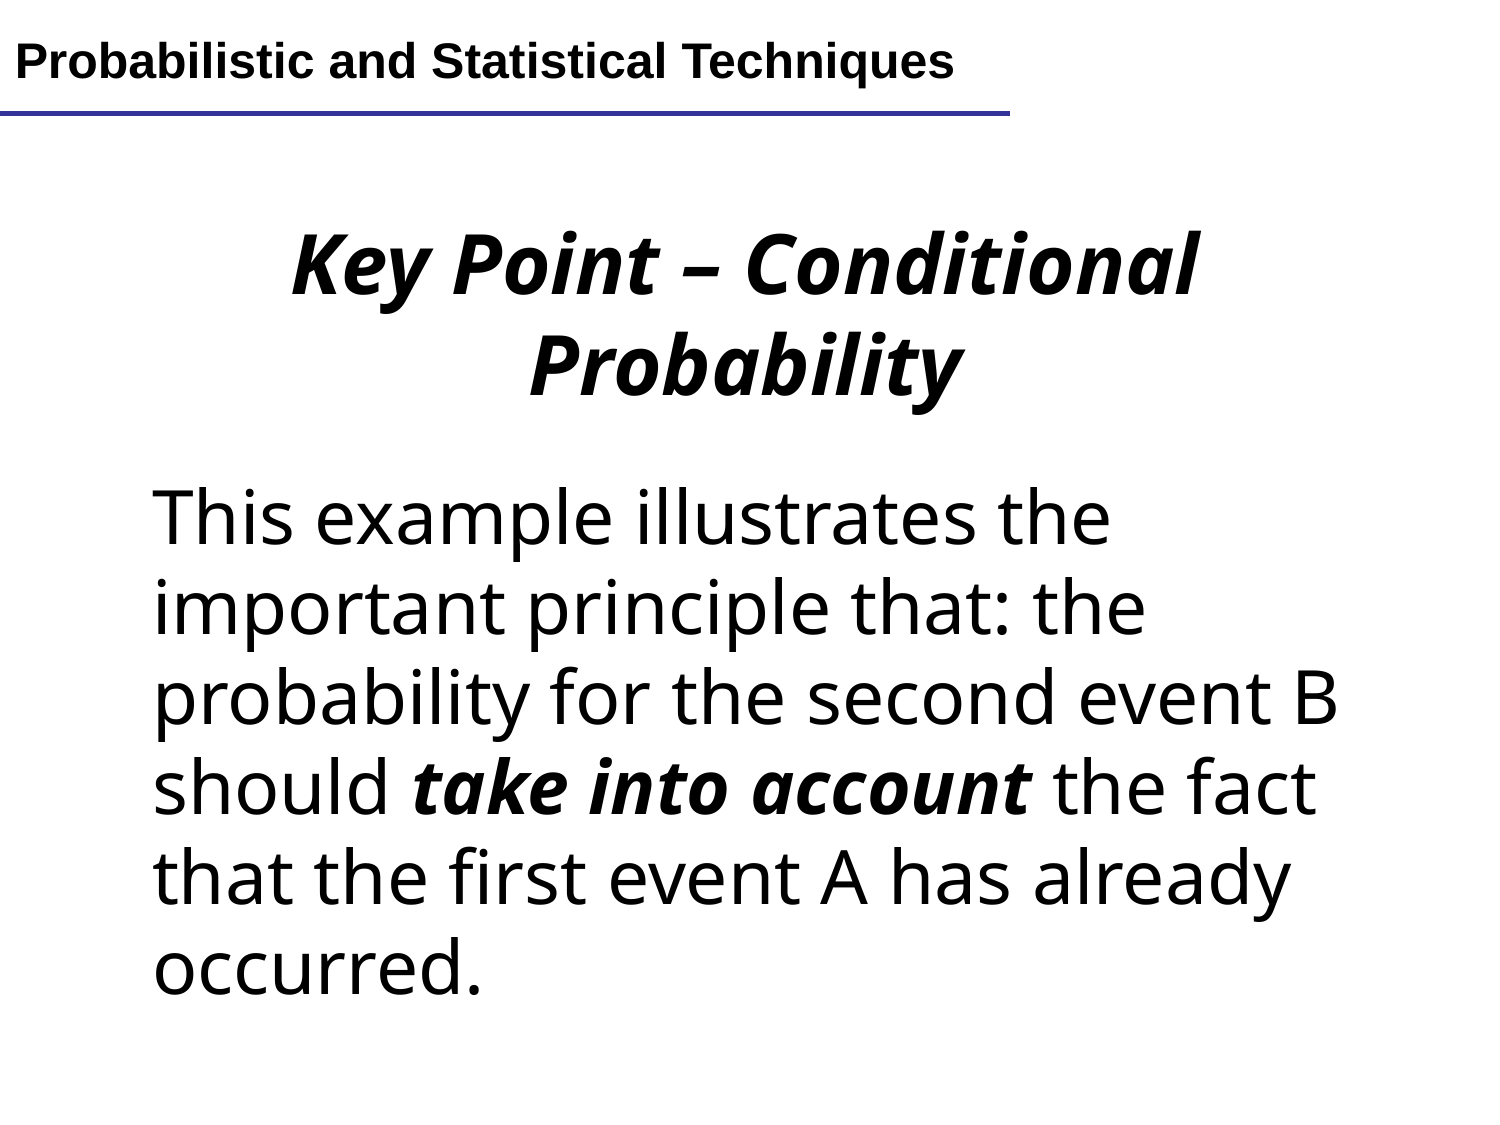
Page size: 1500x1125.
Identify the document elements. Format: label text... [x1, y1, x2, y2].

text_box Key Point – Conditional Probability [76, 243, 1415, 380]
text_box This example illustrates the important principle that: the probability for the second event B should take into account the fact that the first event A has already occurred. [137, 462, 1425, 1018]
text_box Probabilistic and Statistical Techniques [0, 0, 1238, 118]
